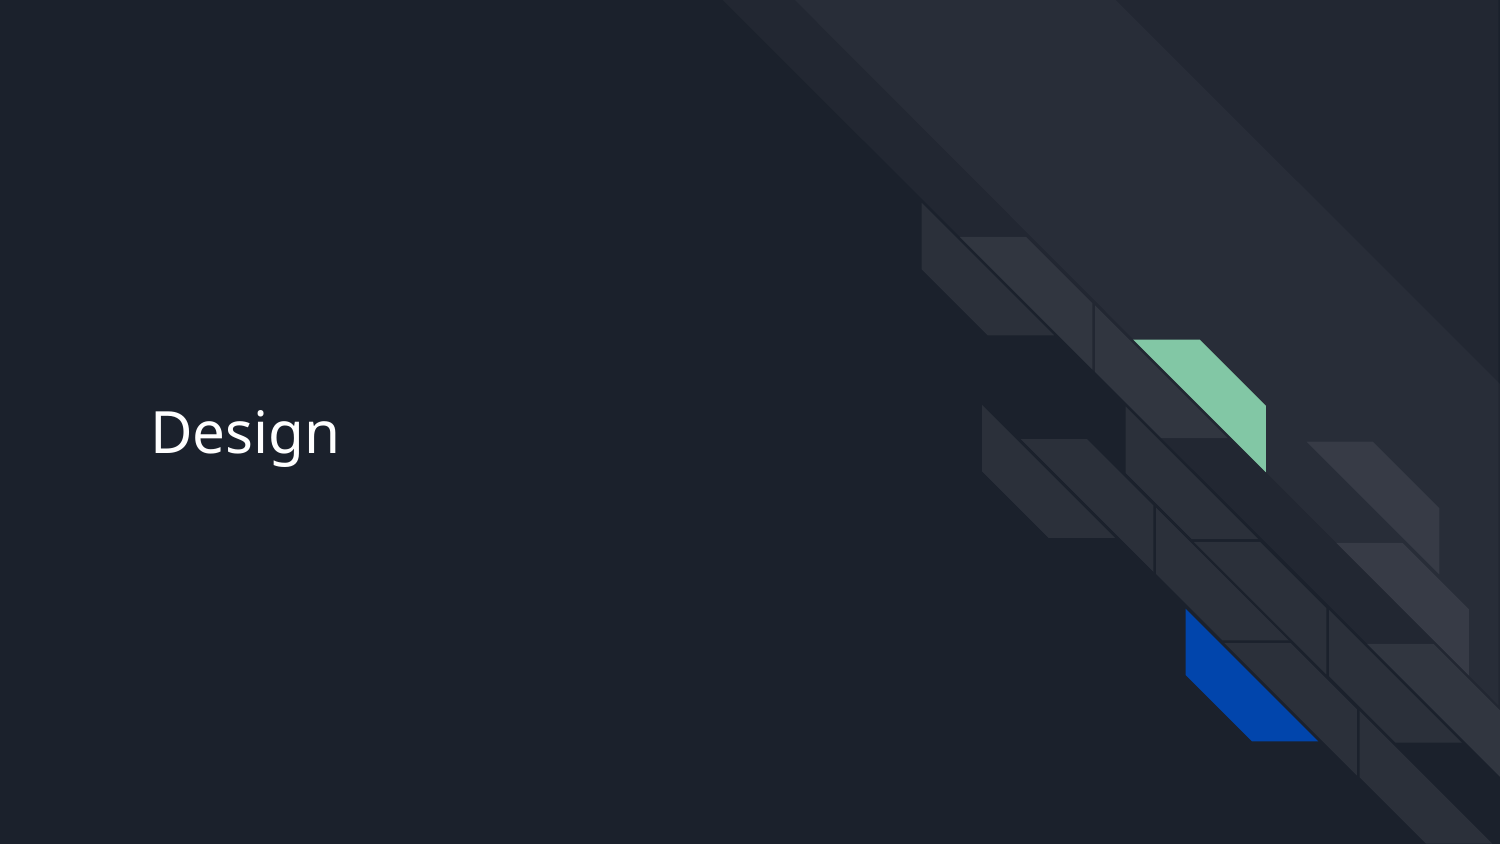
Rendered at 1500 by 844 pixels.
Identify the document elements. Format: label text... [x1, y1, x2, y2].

title Design [135, 336, 888, 526]
